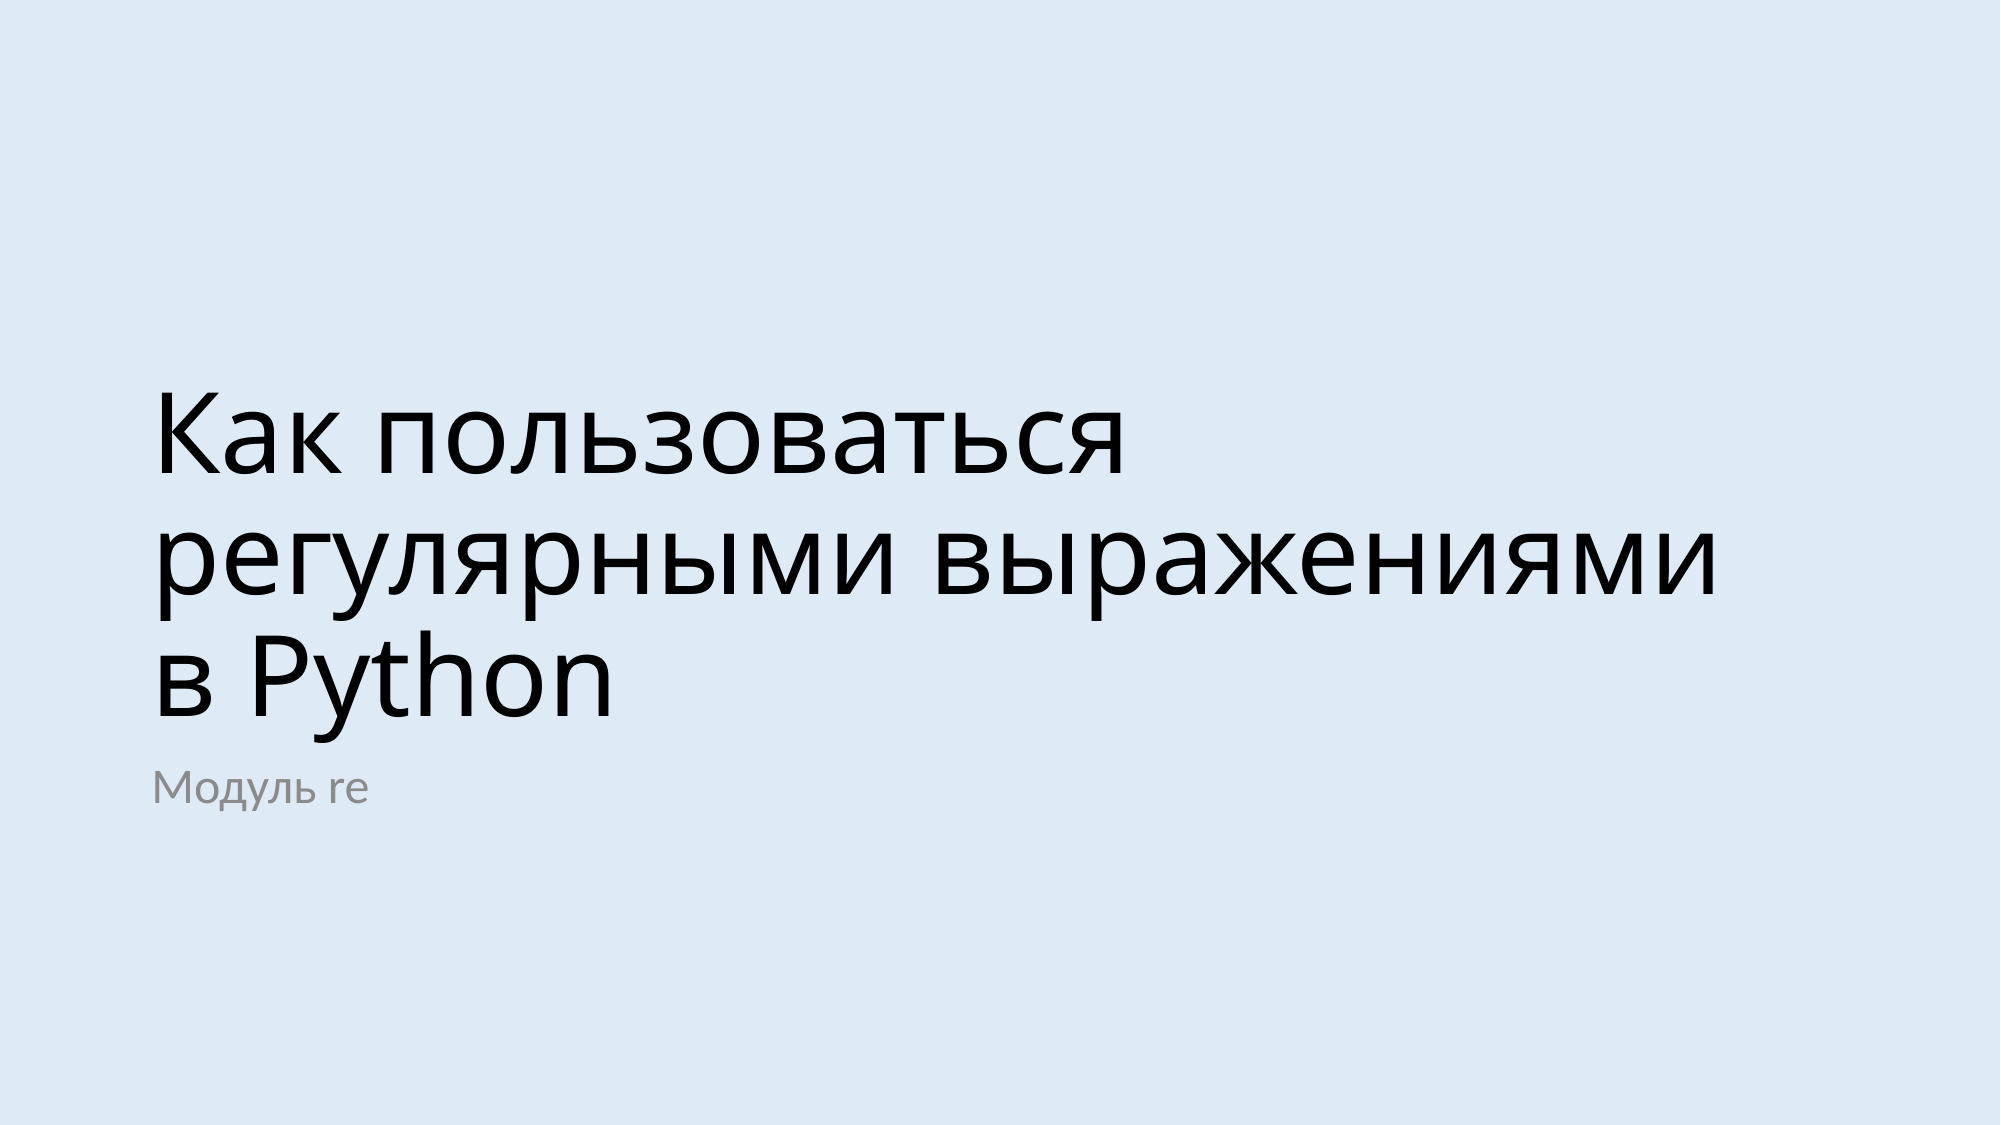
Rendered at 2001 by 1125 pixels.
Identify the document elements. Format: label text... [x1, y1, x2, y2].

list Модуль re [136, 752, 1862, 999]
title Как пользоваться регулярными выражениями в Python [136, 280, 1932, 749]
